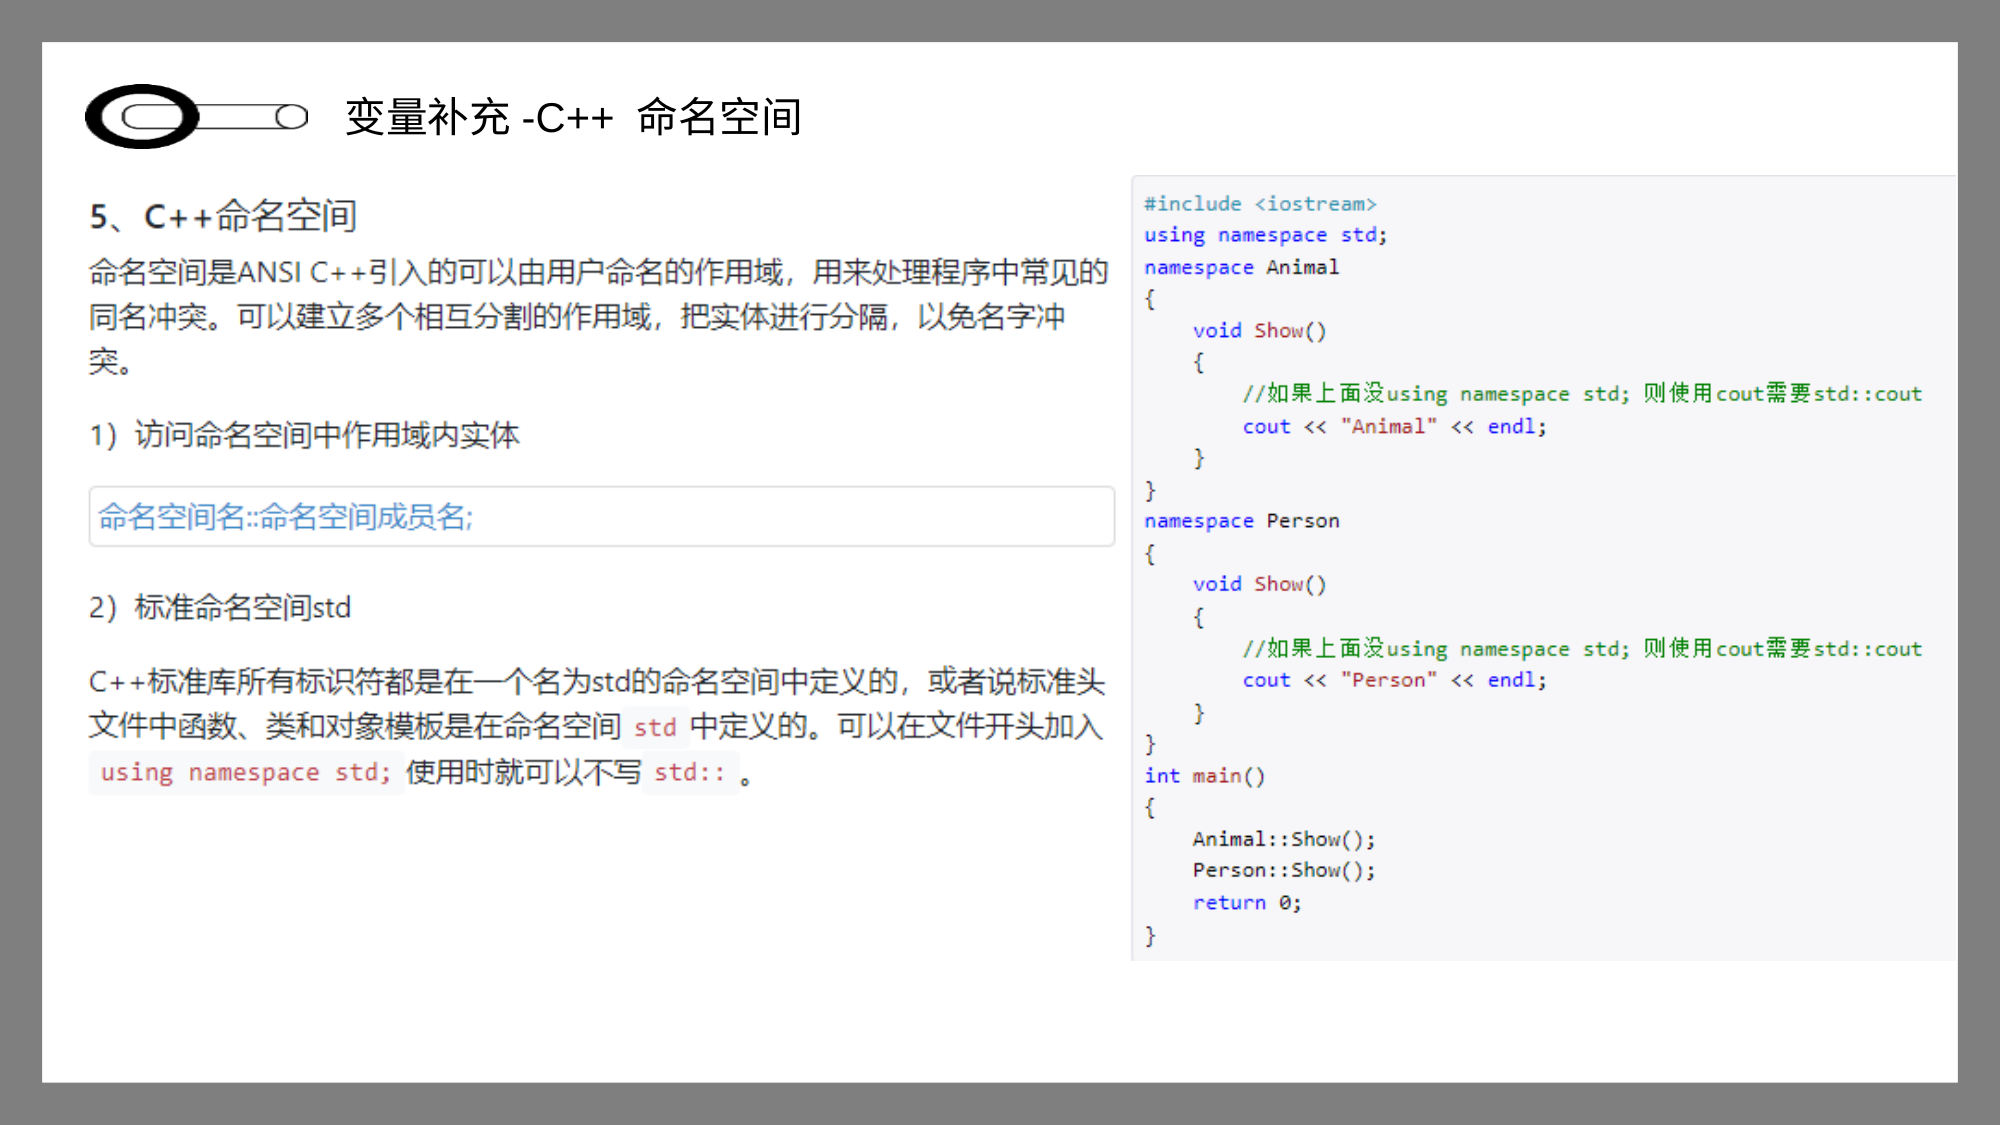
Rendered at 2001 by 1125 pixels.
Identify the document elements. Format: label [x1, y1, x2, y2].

text_box [0, 0, 2000, 1125]
text_box [85, 84, 1026, 149]
picture [53, 175, 1956, 961]
